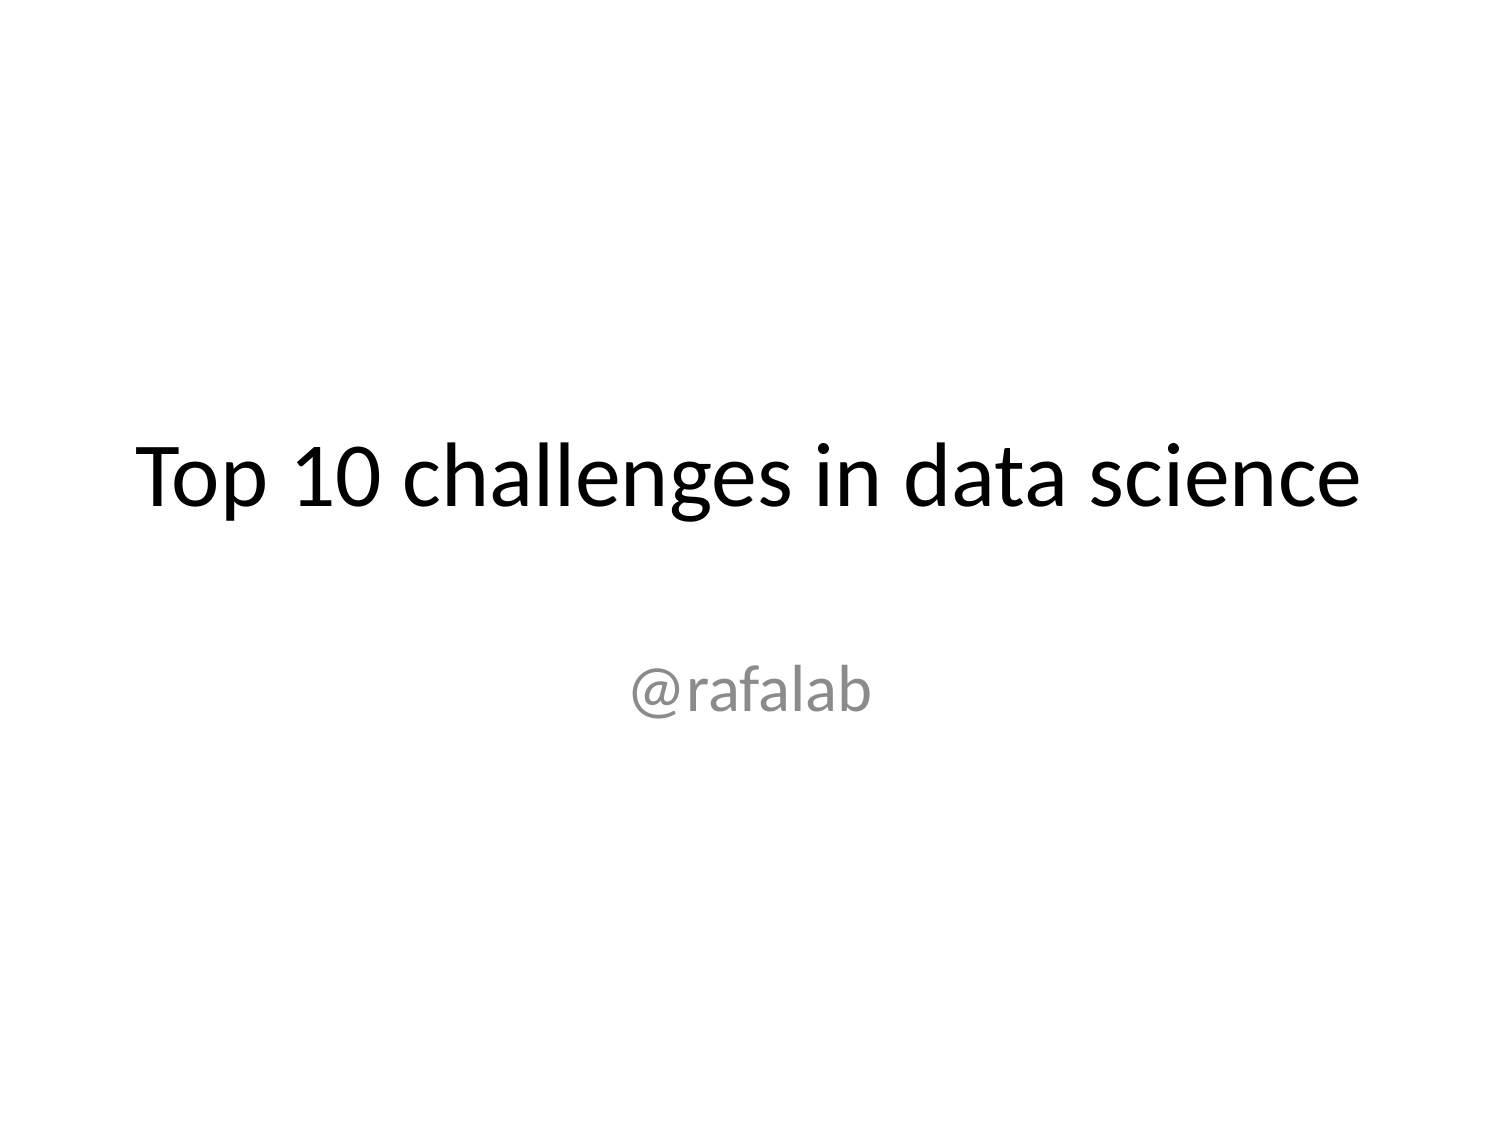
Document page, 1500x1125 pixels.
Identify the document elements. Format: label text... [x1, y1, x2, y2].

subtitle @rafalab [225, 637, 1275, 925]
title Top 10 challenges in data science [112, 349, 1388, 591]
